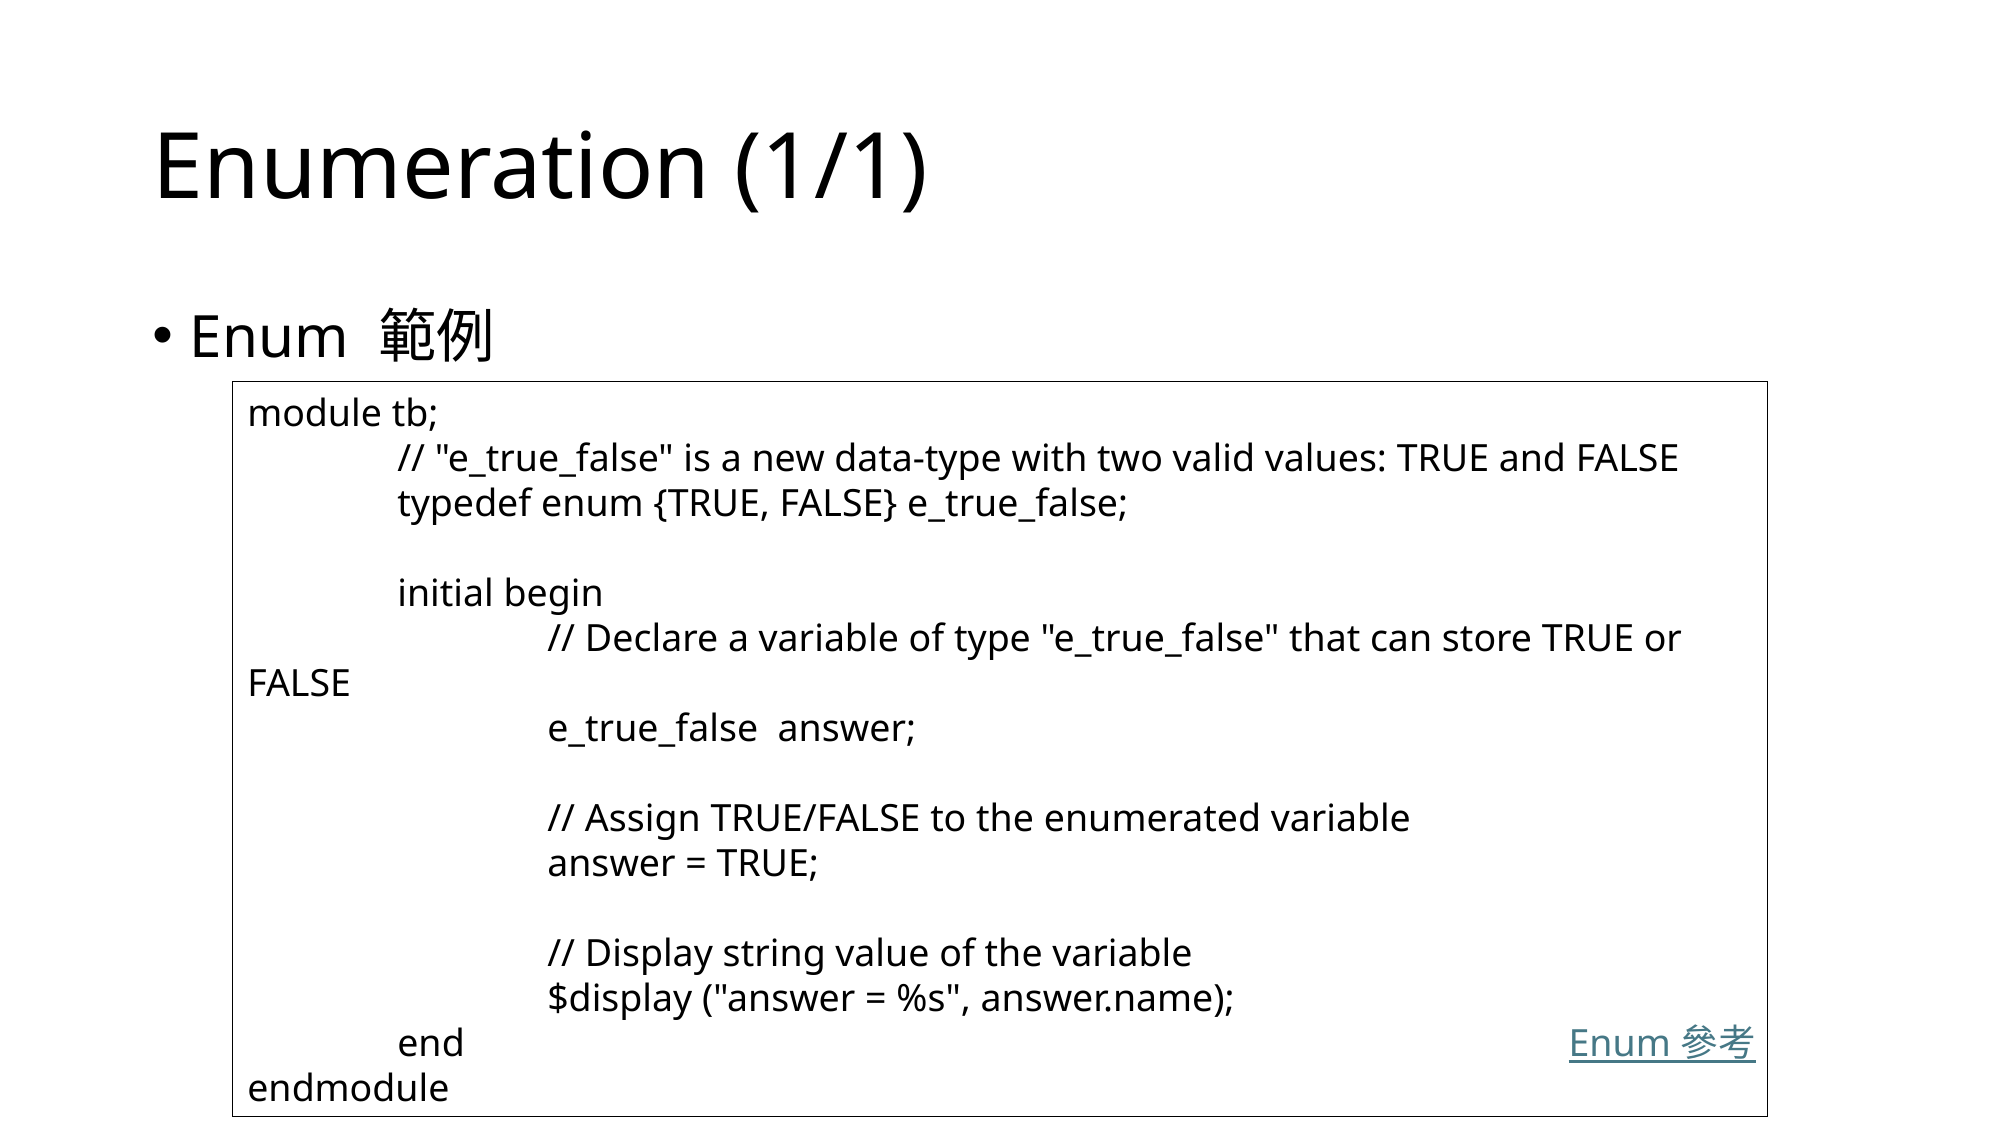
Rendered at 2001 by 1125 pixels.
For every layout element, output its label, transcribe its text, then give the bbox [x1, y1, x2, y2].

title Enumeration (1/1) [137, 59, 1863, 278]
list Enum 範例 [137, 299, 1863, 1014]
text_box module tb; // "e_true_false" is a new data-type with two valid values: TRUE and FALSE typedef enum {TRUE, FALSE} e_true_false; initial begin // Declare a variable of type "e_true_false" that can store TRUE or FALSE e_true_false answer; // Assign TRUE/FALSE to the enumerated variable answer = TRUE; // Display string value of the variable $display ("answer = %s", answer.name); end endmodule [232, 381, 1768, 1117]
text_box Enum 參考 [1554, 1012, 1801, 1125]
